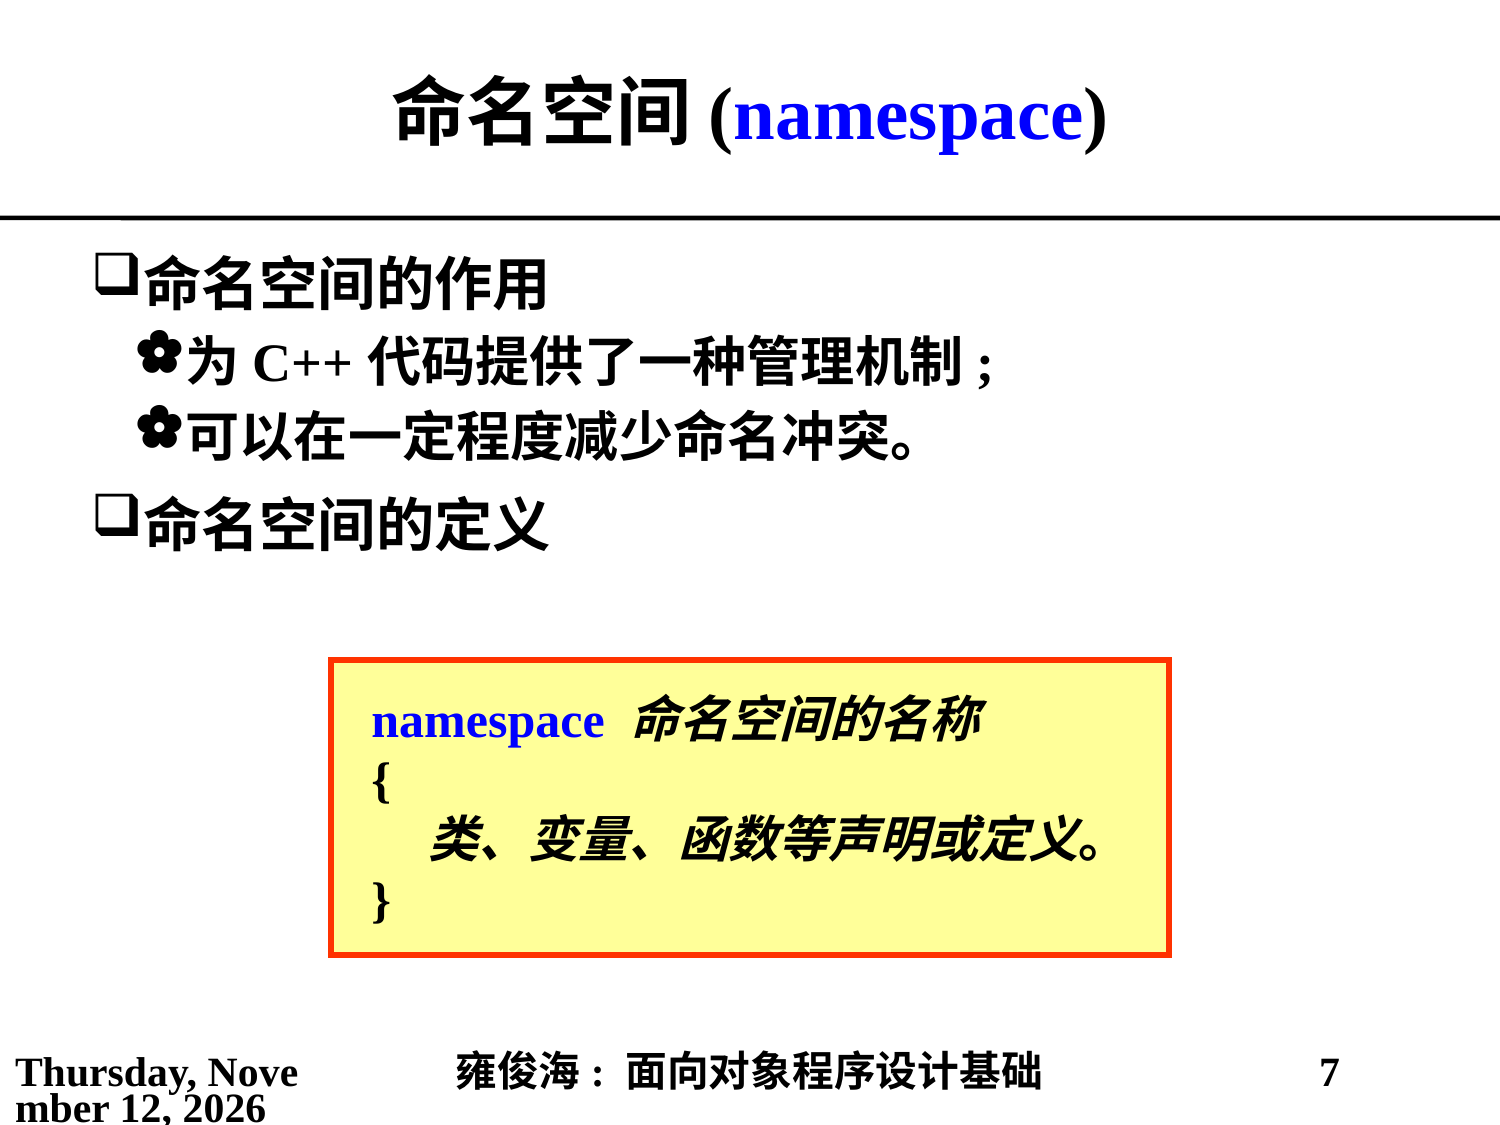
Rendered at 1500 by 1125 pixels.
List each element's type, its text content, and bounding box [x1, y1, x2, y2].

slide_number 7 [1161, 1042, 1499, 1103]
list 命名空间的作用 为C++代码提供了一种管理机制; 可以在一定程度减少命名冲突。 命名空间的定义 [75, 239, 1425, 573]
footer 雍俊海: 面向对象程序设计基础 [337, 1042, 1161, 1103]
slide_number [0, 1042, 337, 1103]
title 命名空间(namespace) [0, 0, 1500, 217]
text_box namespace 命名空间的名称 { 类、变量、函数等声明或定义。 } [330, 660, 1170, 956]
